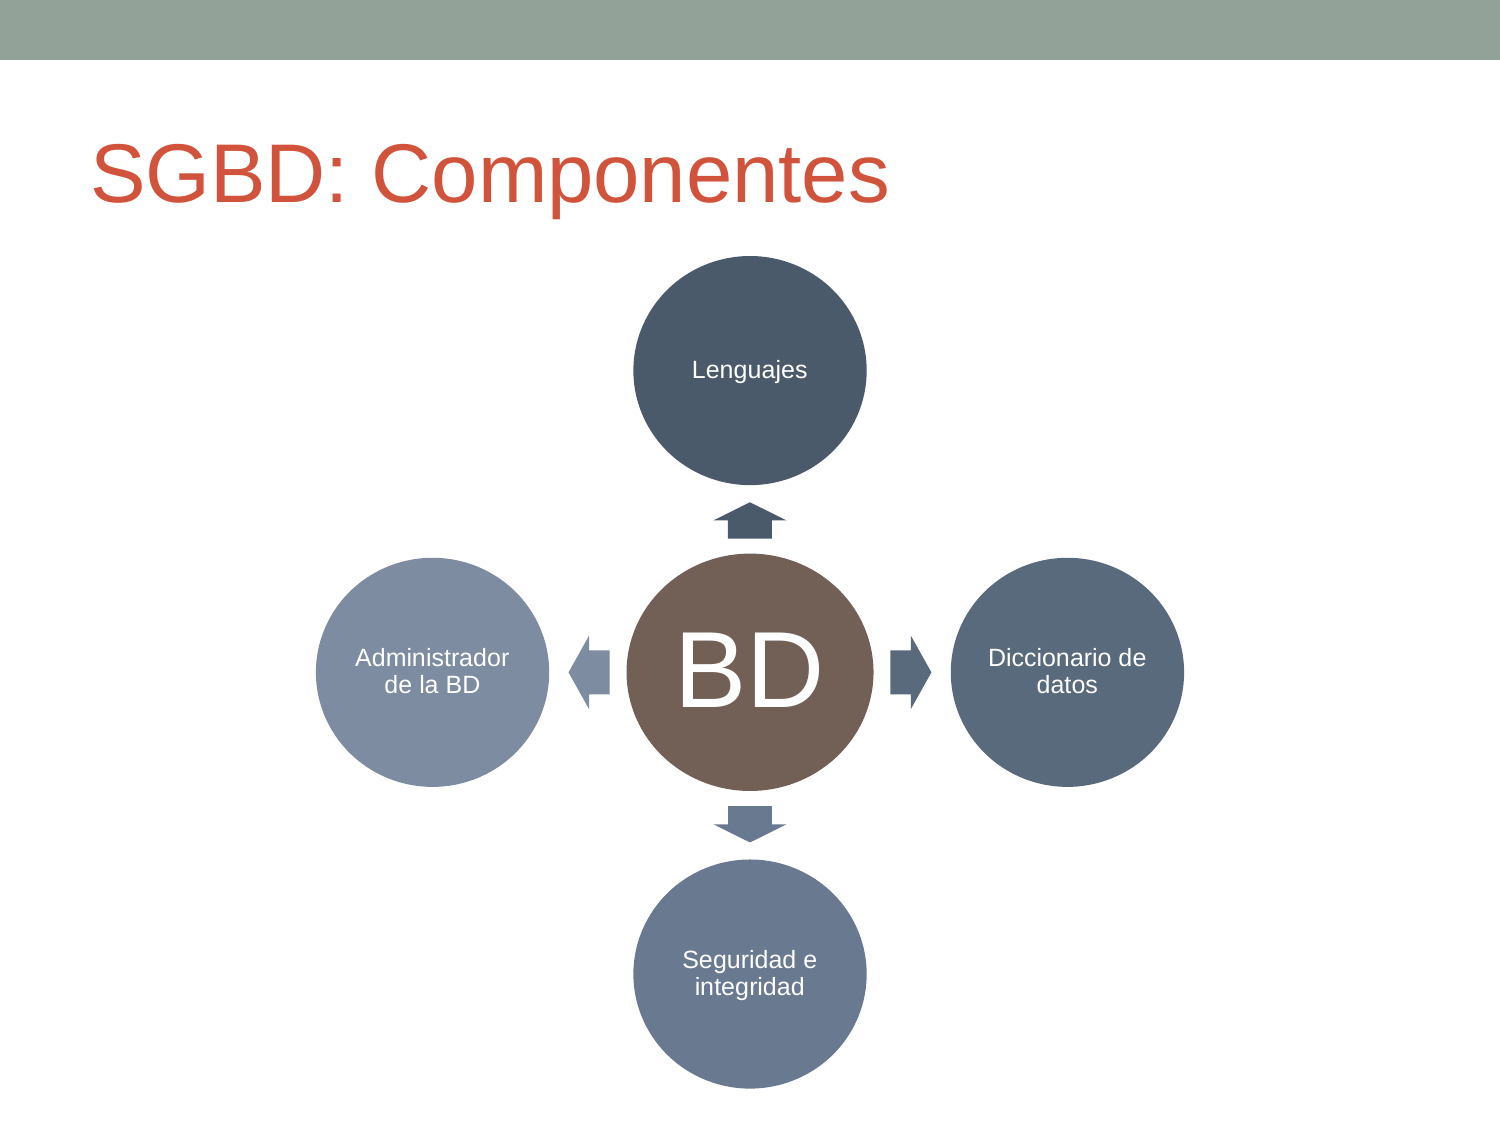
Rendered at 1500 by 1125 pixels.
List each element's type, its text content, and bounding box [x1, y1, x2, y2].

title SGBD: Componentes [75, 87, 1425, 250]
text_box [315, 255, 1185, 1089]
